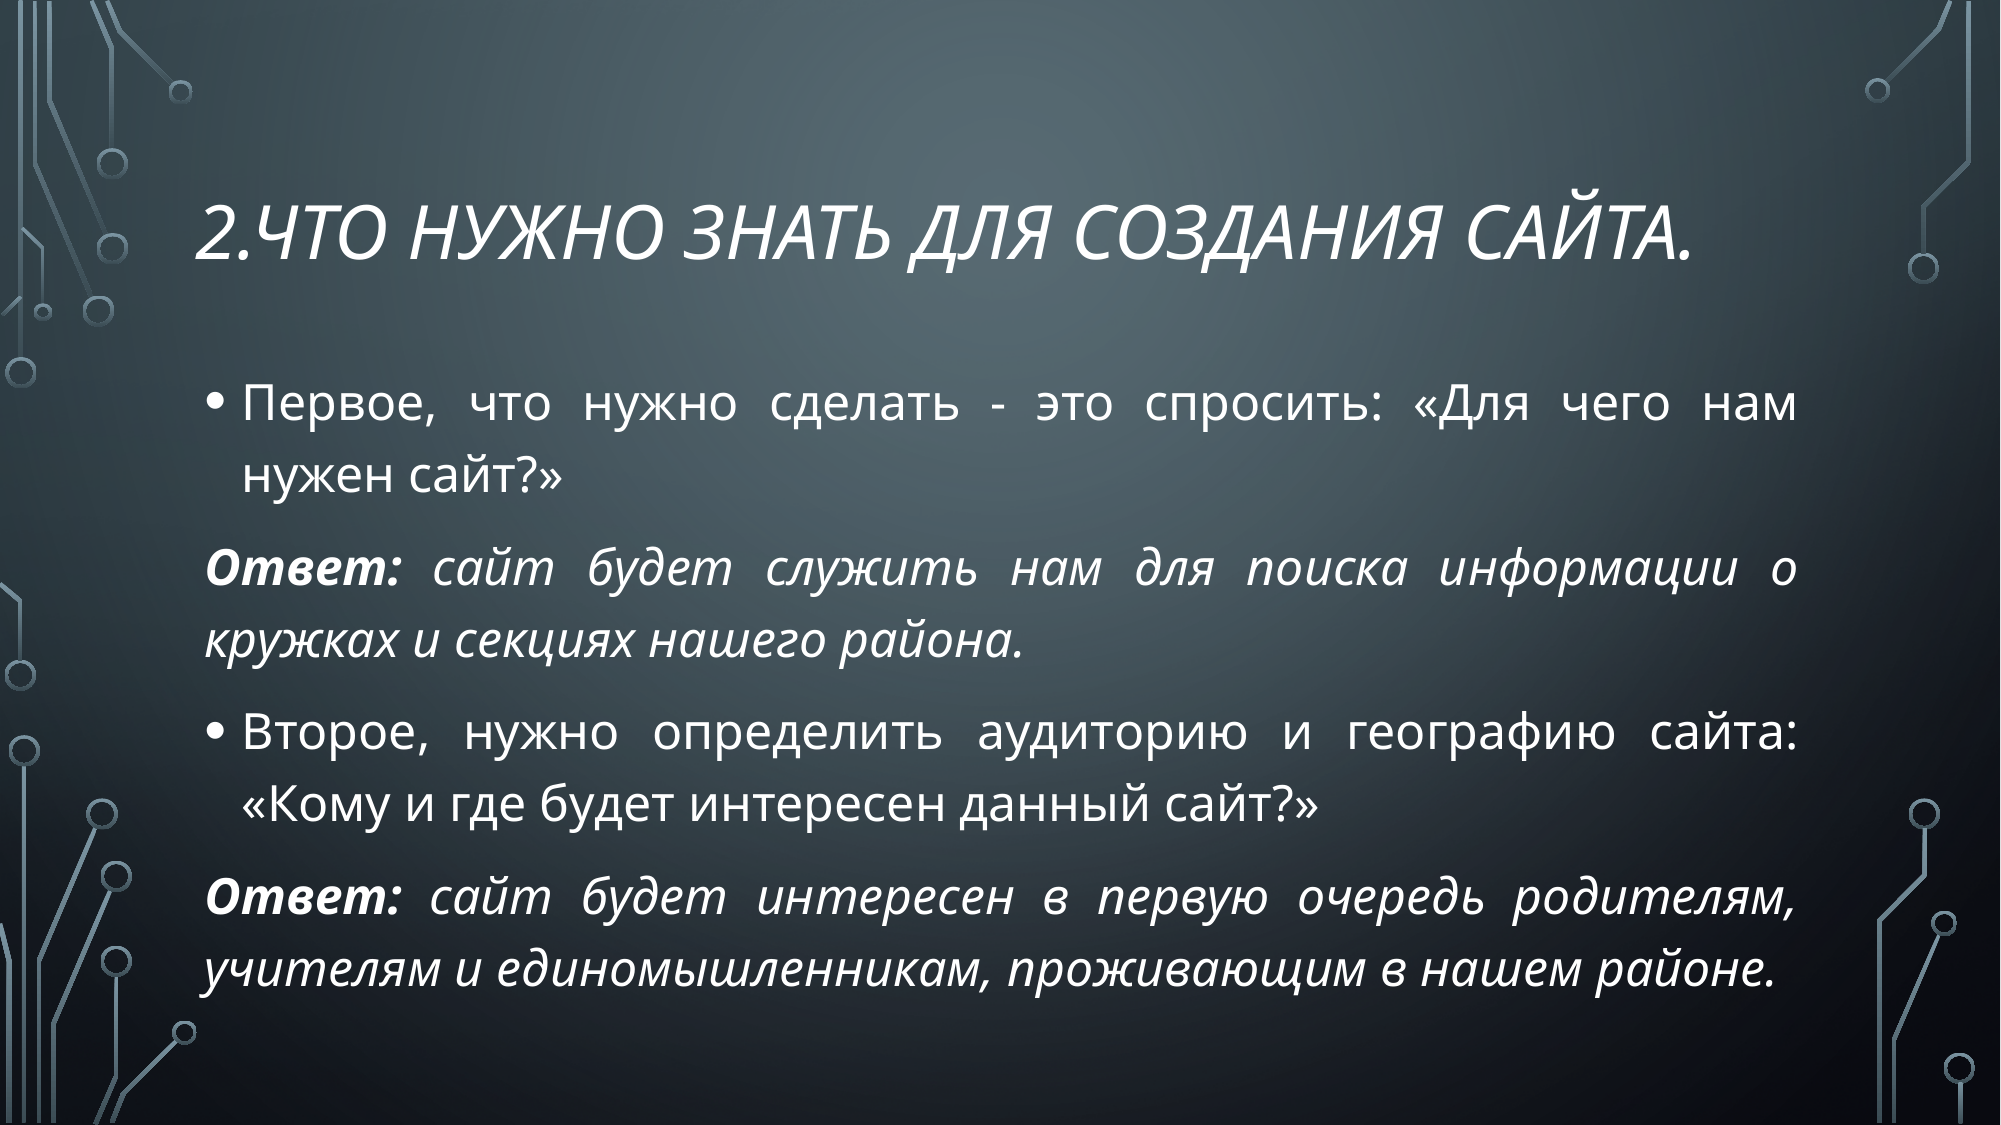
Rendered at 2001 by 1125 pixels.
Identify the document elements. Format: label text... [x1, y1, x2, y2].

title 2.Что нужно знать для создания сайта. [180, 114, 1806, 357]
list Первое, что нужно сделать - это спросить: «Для чего нам нужен сайт?» Ответ: сайт будет служить нам для поиска информации о кружках и секциях нашего района. Второе, нужно определить аудиторию и географию сайта: «Кому и где будет интересен данный сайт?» Ответ: сайт будет интересен в первую очередь родителям, учителям и единомышленникам, проживающим в нашем районе. [189, 350, 1815, 1125]
